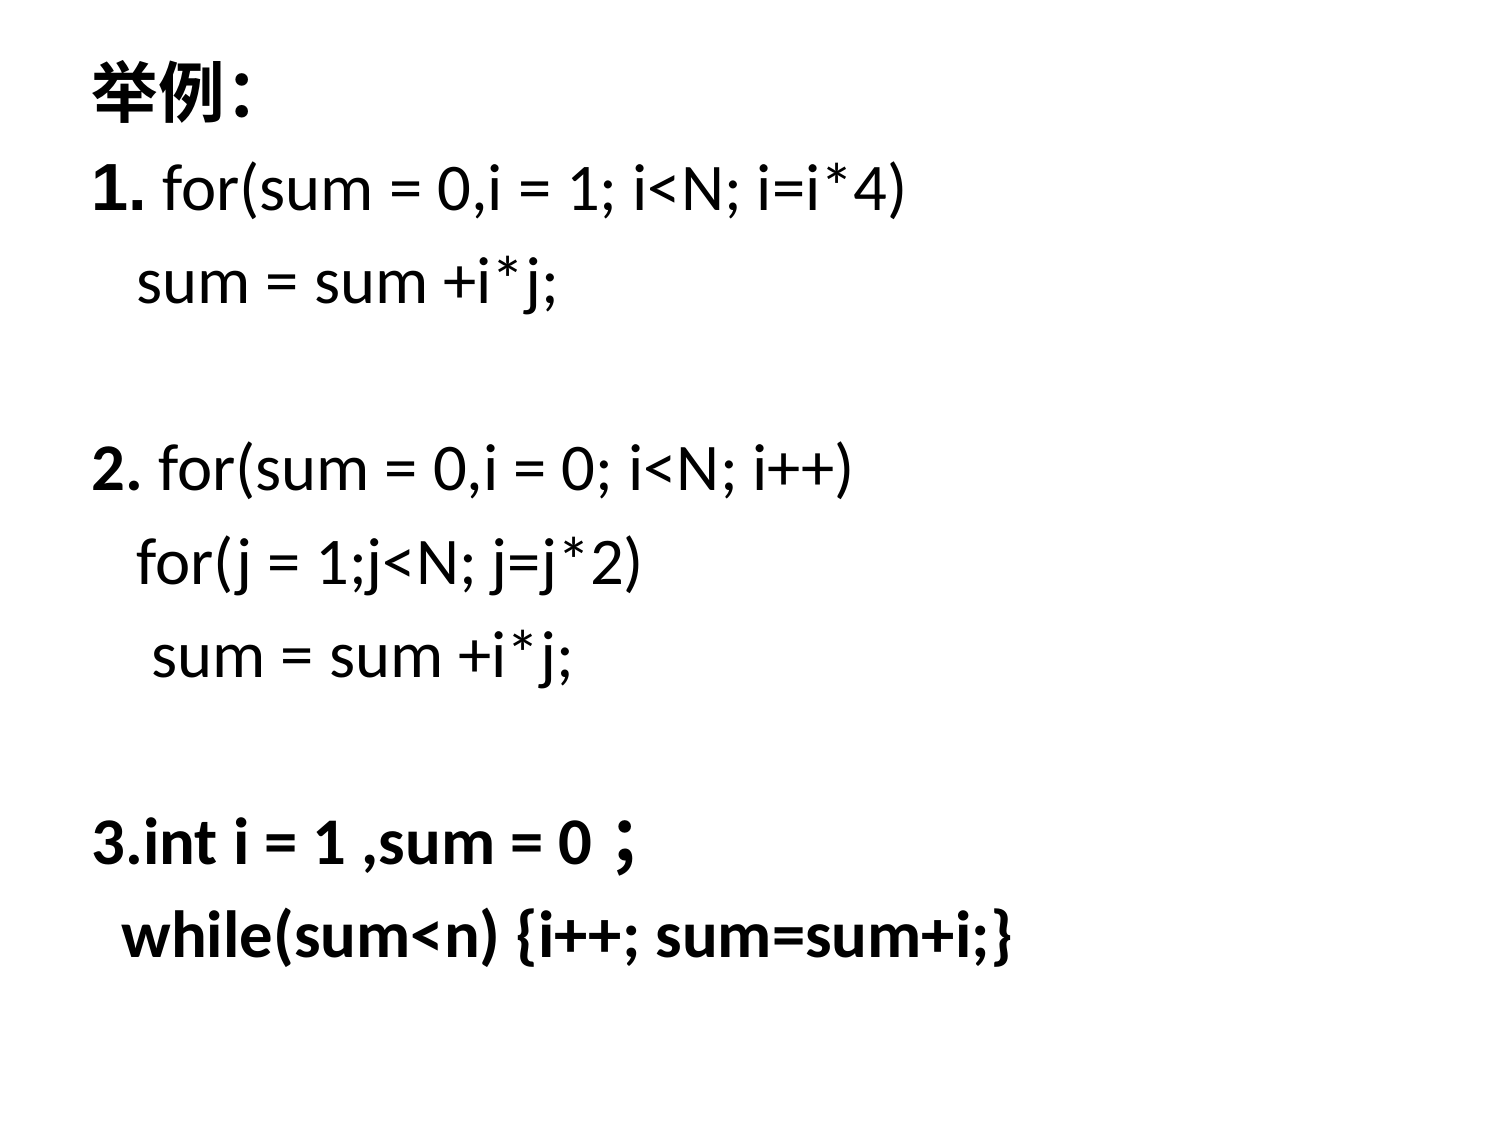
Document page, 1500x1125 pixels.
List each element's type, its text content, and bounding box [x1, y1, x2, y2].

subtitle 举例： 1. for(sum = 0,i = 1; i<N; i=i*4) sum = sum +i*j; 2. for(sum = 0,i = 0; i<N; i++) for(j = 1;j<N; j=j*2) sum = sum +i*j; 3.int i = 1 ,sum = 0； while(sum<n) {i++; sum=sum+i;} [76, 42, 1412, 1071]
